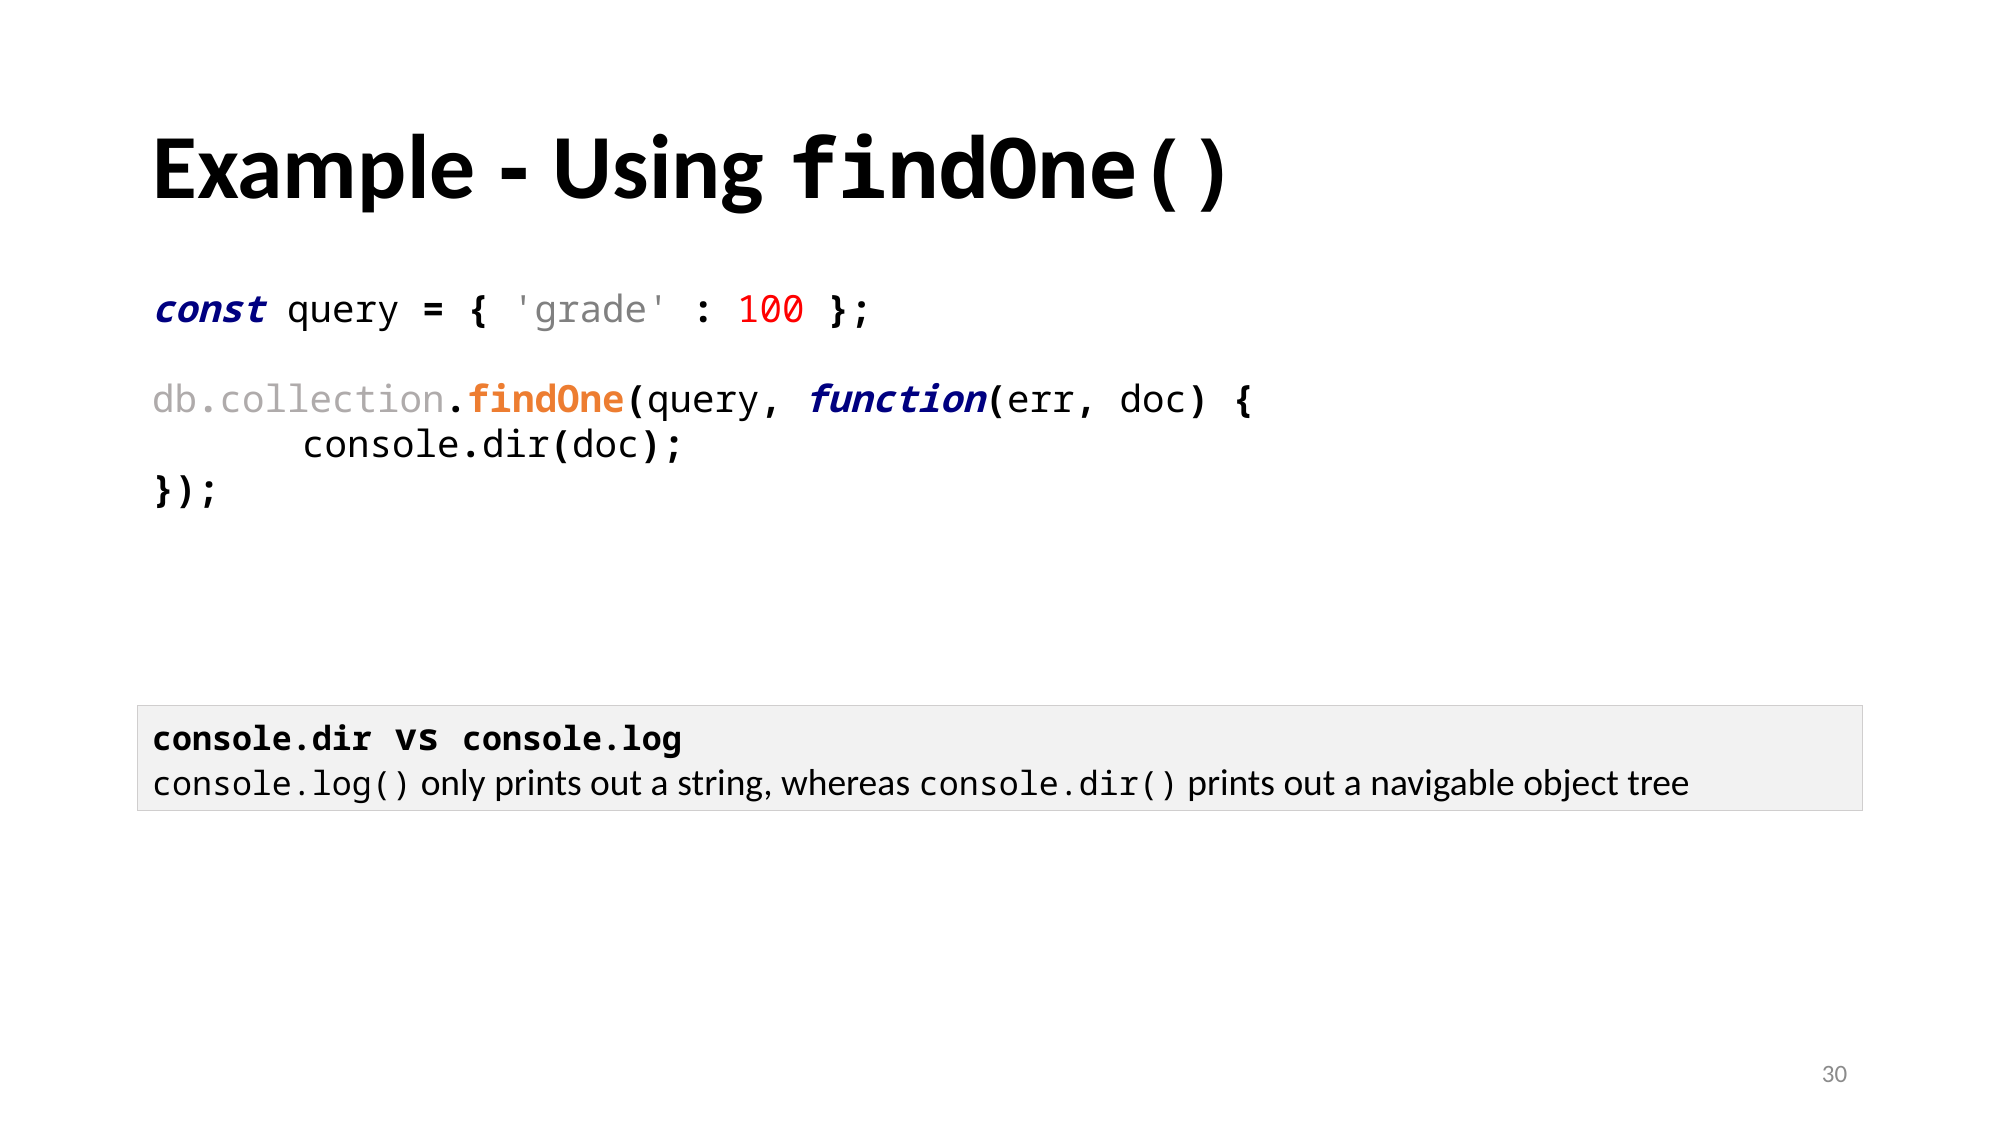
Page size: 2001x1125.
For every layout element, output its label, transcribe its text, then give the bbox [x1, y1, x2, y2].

title Example - Using findOne() [137, 59, 1863, 277]
slide_number 30 [1412, 1042, 1863, 1103]
text_box console.dir vs console.log console.log() only prints out a string, whereas console.dir() prints out a navigable object tree [137, 705, 1863, 811]
text_box const query = { 'grade' : 100 }; db.collection.findOne(query, function(err, doc) { console.dir(doc); }); [137, 277, 1863, 517]
